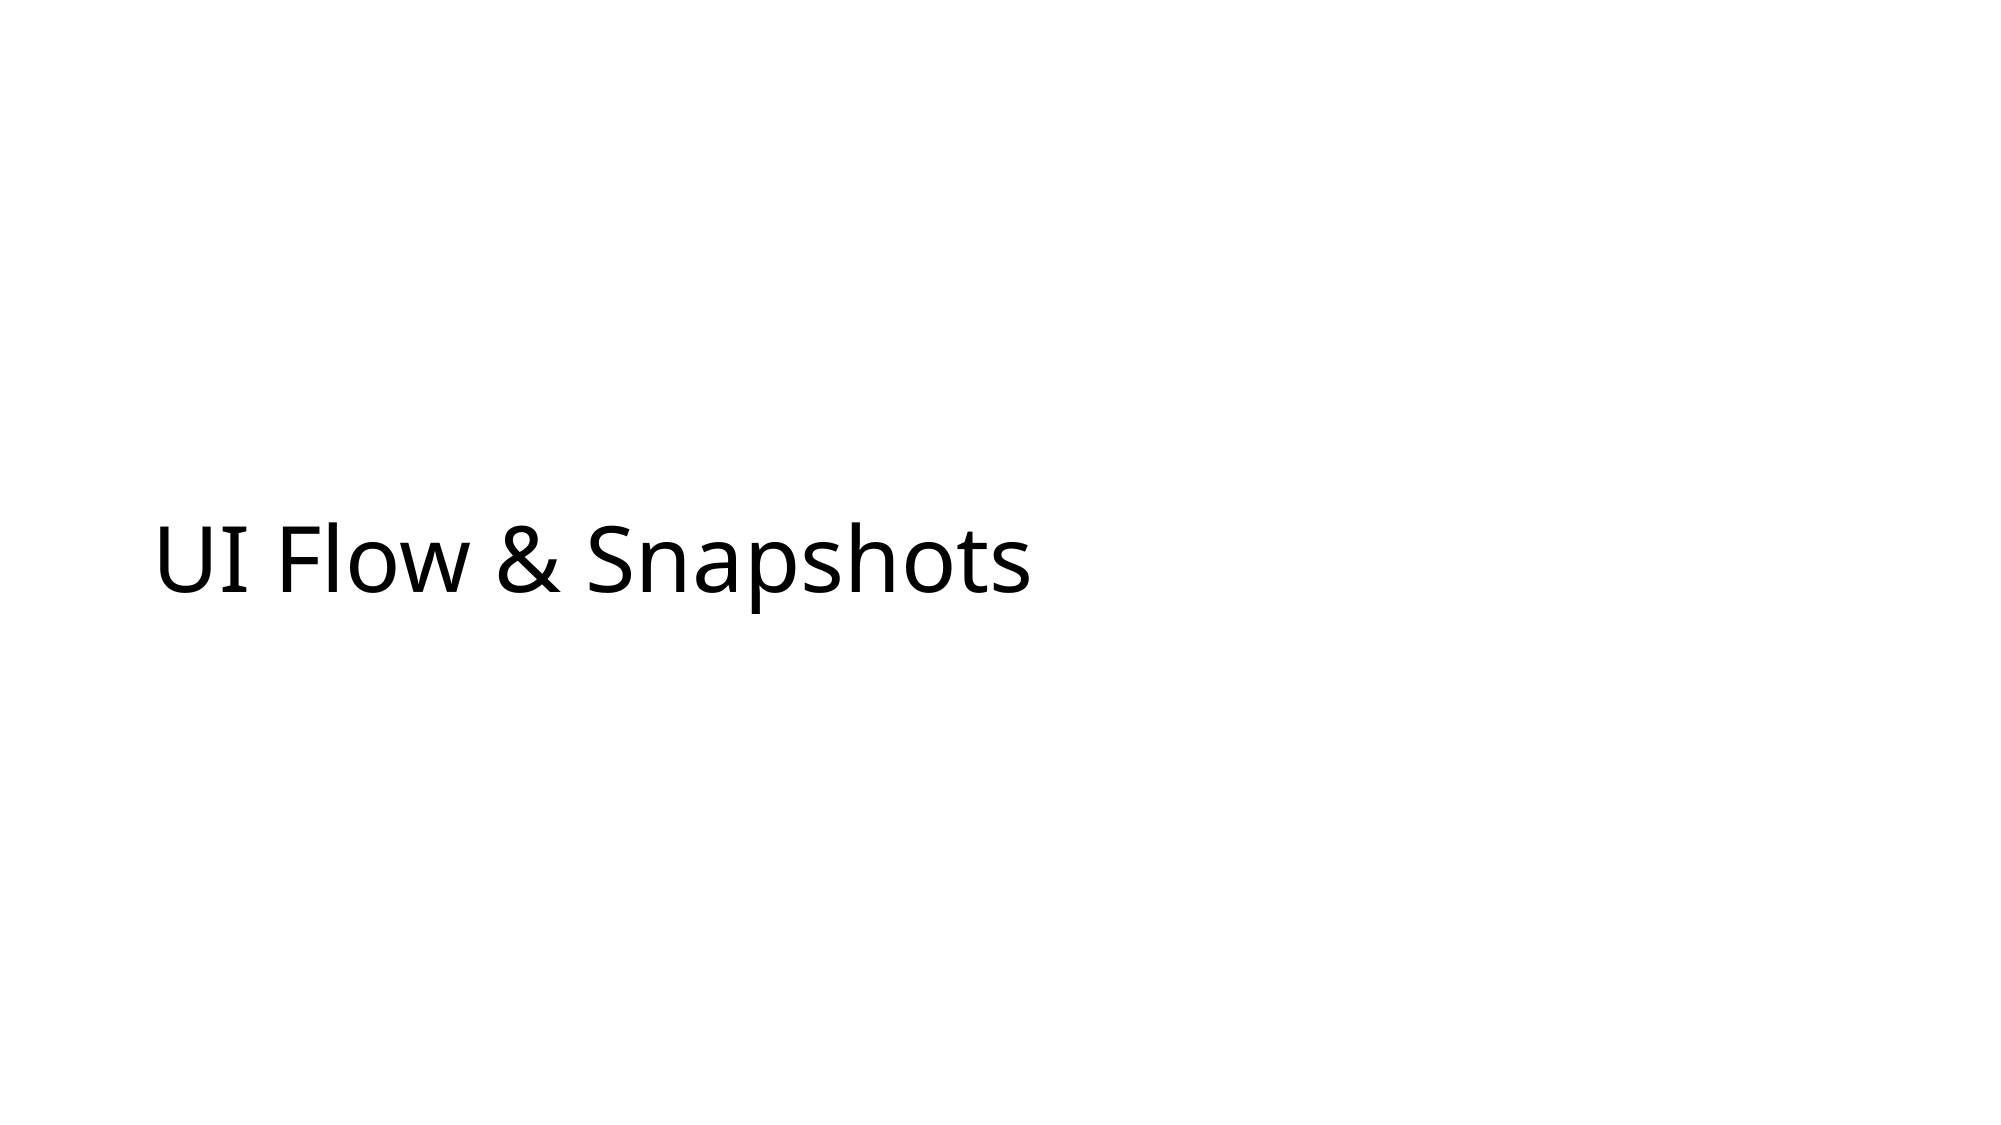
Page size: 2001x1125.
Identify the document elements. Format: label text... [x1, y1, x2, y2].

title UI Flow & Snapshots [137, 505, 1863, 620]
